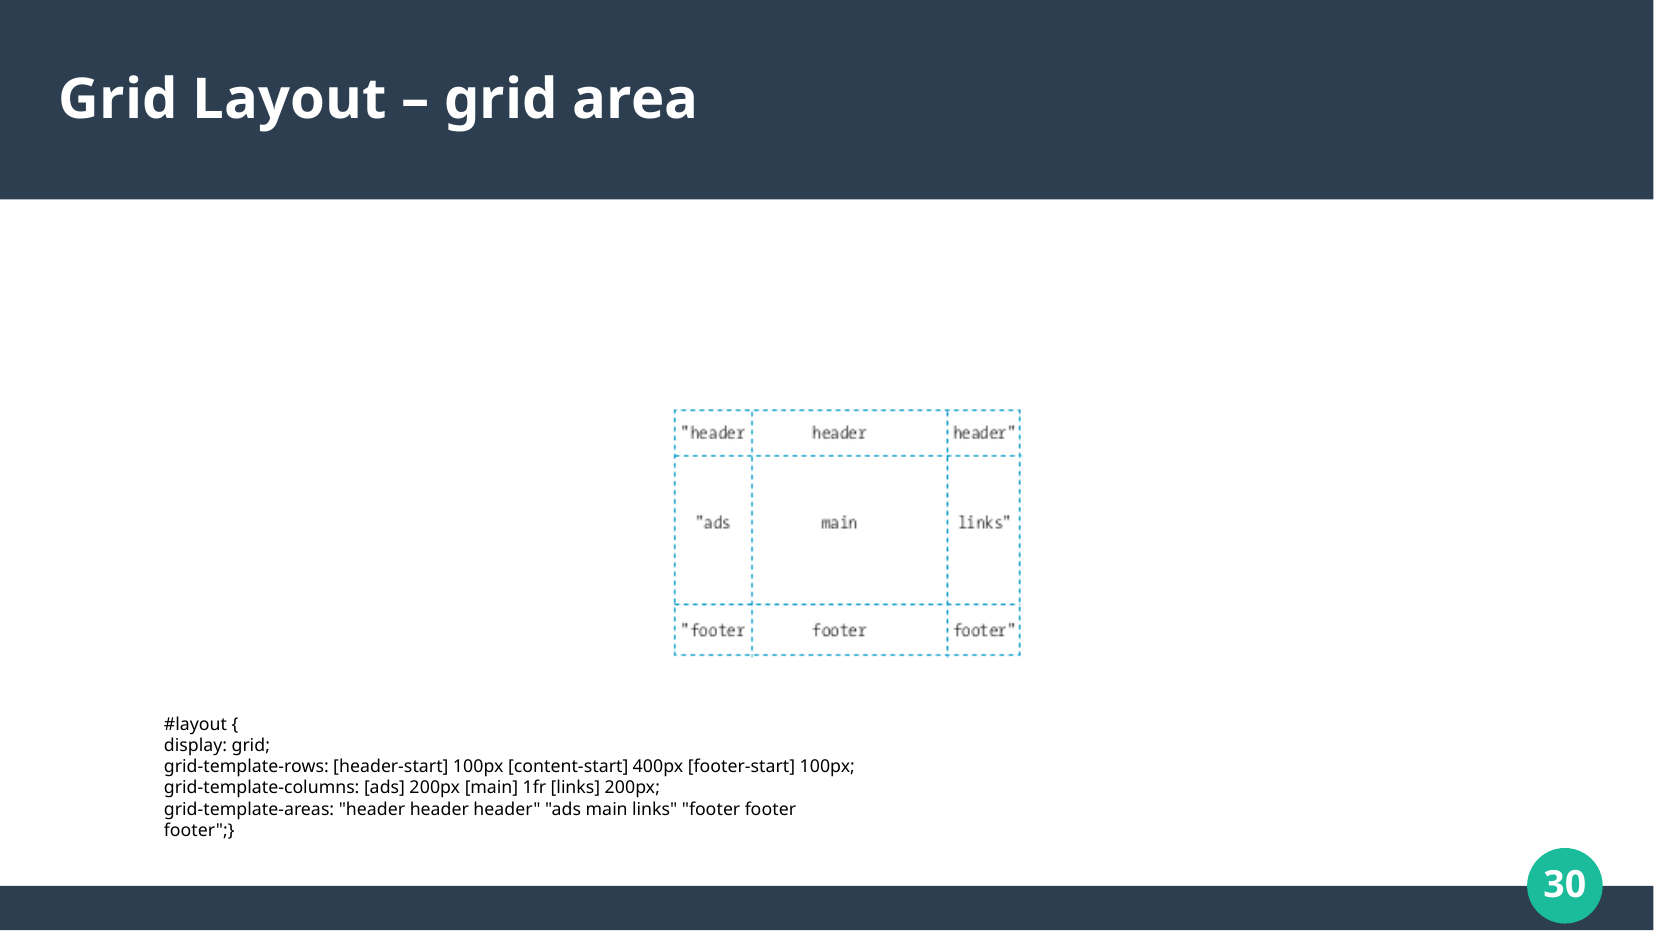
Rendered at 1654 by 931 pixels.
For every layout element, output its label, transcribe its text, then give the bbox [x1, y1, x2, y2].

title Grid Layout – grid area [59, 37, 1595, 155]
text_box #layout { display: grid; grid-template-rows: [header-start] 100px [content-start] 400px [footer-start] 100px; grid-template-columns: [ads] 200px [main] 1fr [links] 200px; grid-template-areas: "header header header" "ads main links" "footer footer footer";} [164, 712, 872, 834]
picture [630, 395, 1034, 679]
